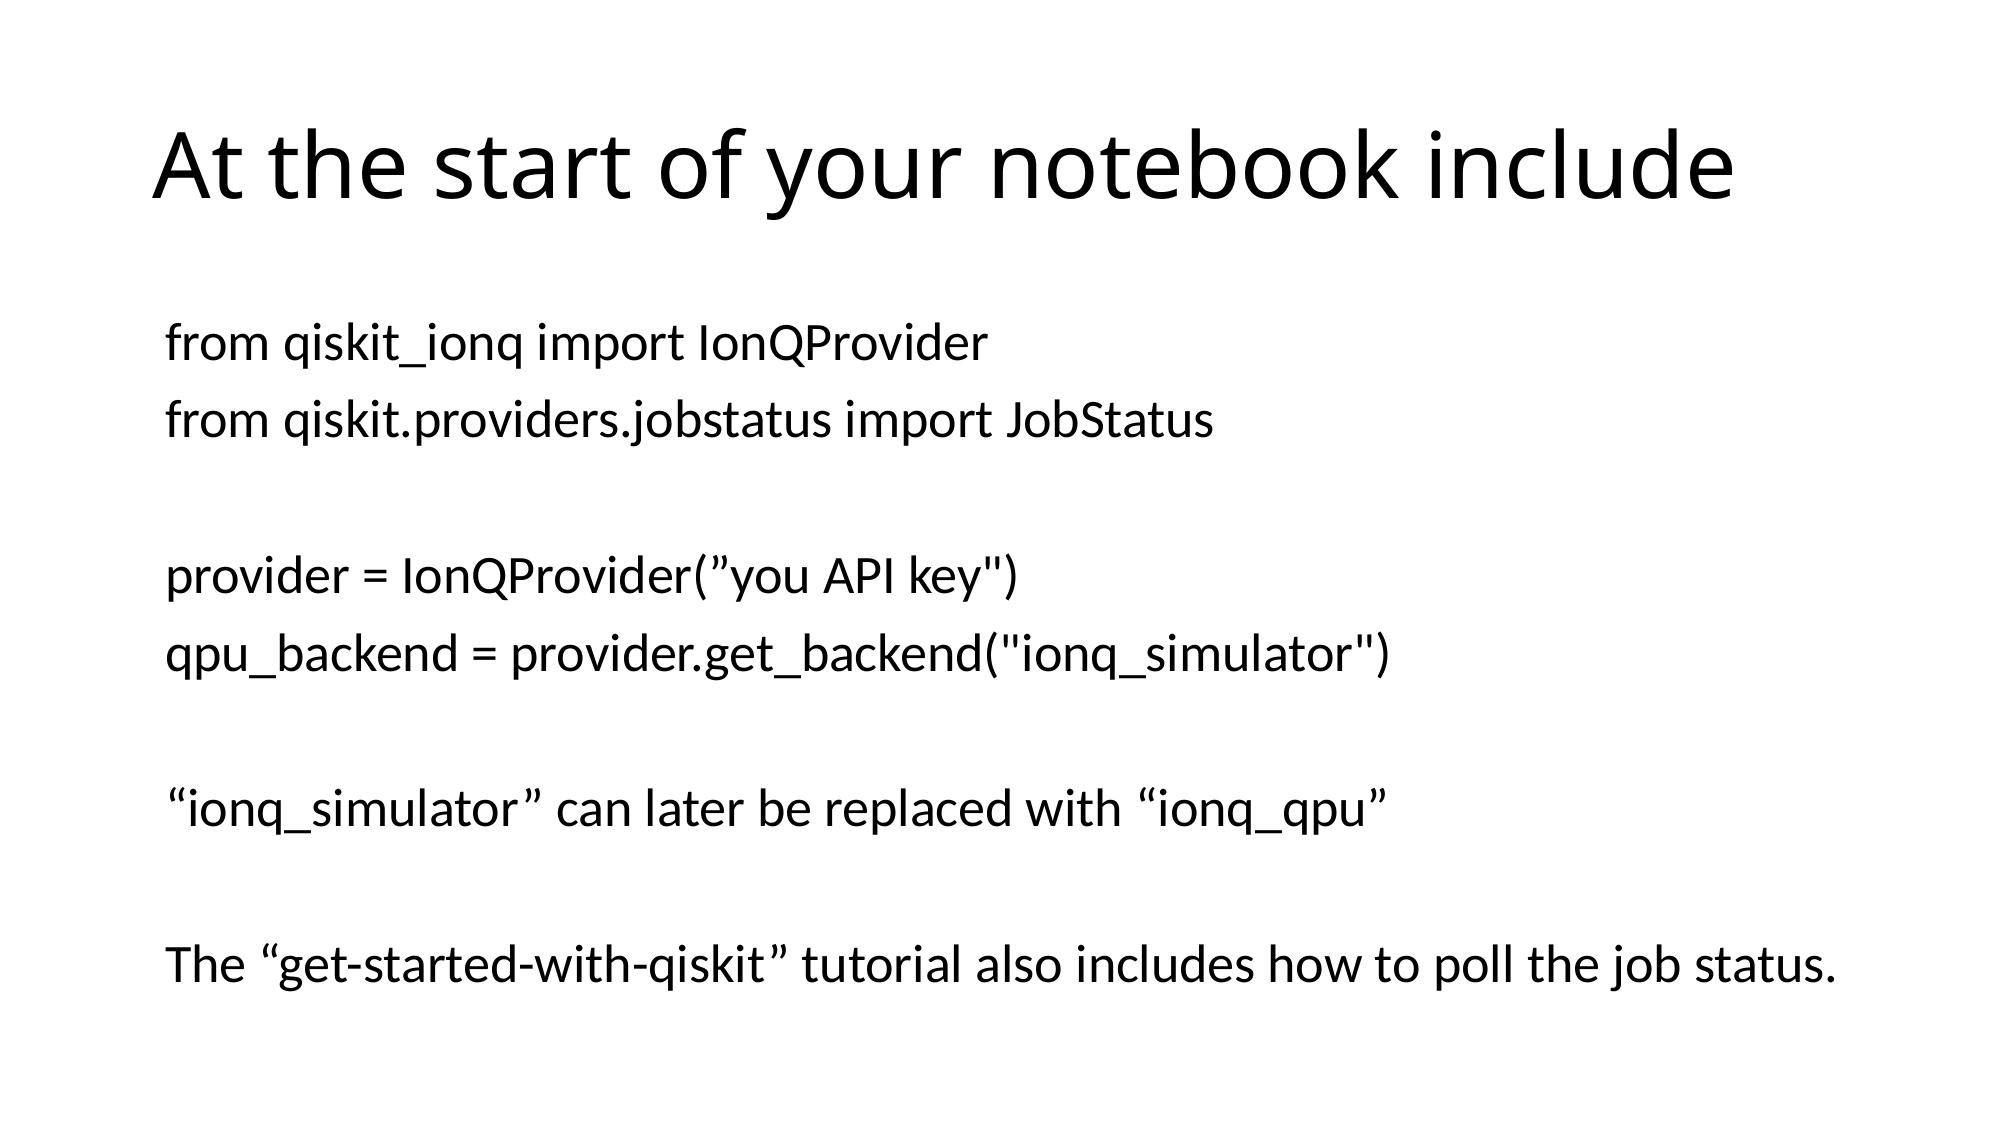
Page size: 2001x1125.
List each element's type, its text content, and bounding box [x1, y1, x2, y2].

list from qiskit_ionq import IonQProvider from qiskit.providers.jobstatus import JobStatus provider = IonQProvider(”you API key") qpu_backend = provider.get_backend("ionq_simulator") “ionq_simulator” can later be replaced with “ionq_qpu” The “get-started-with-qiskit” tutorial also includes how to poll the job status. [150, 305, 1875, 1020]
title At the start of your notebook include [137, 59, 1863, 278]
